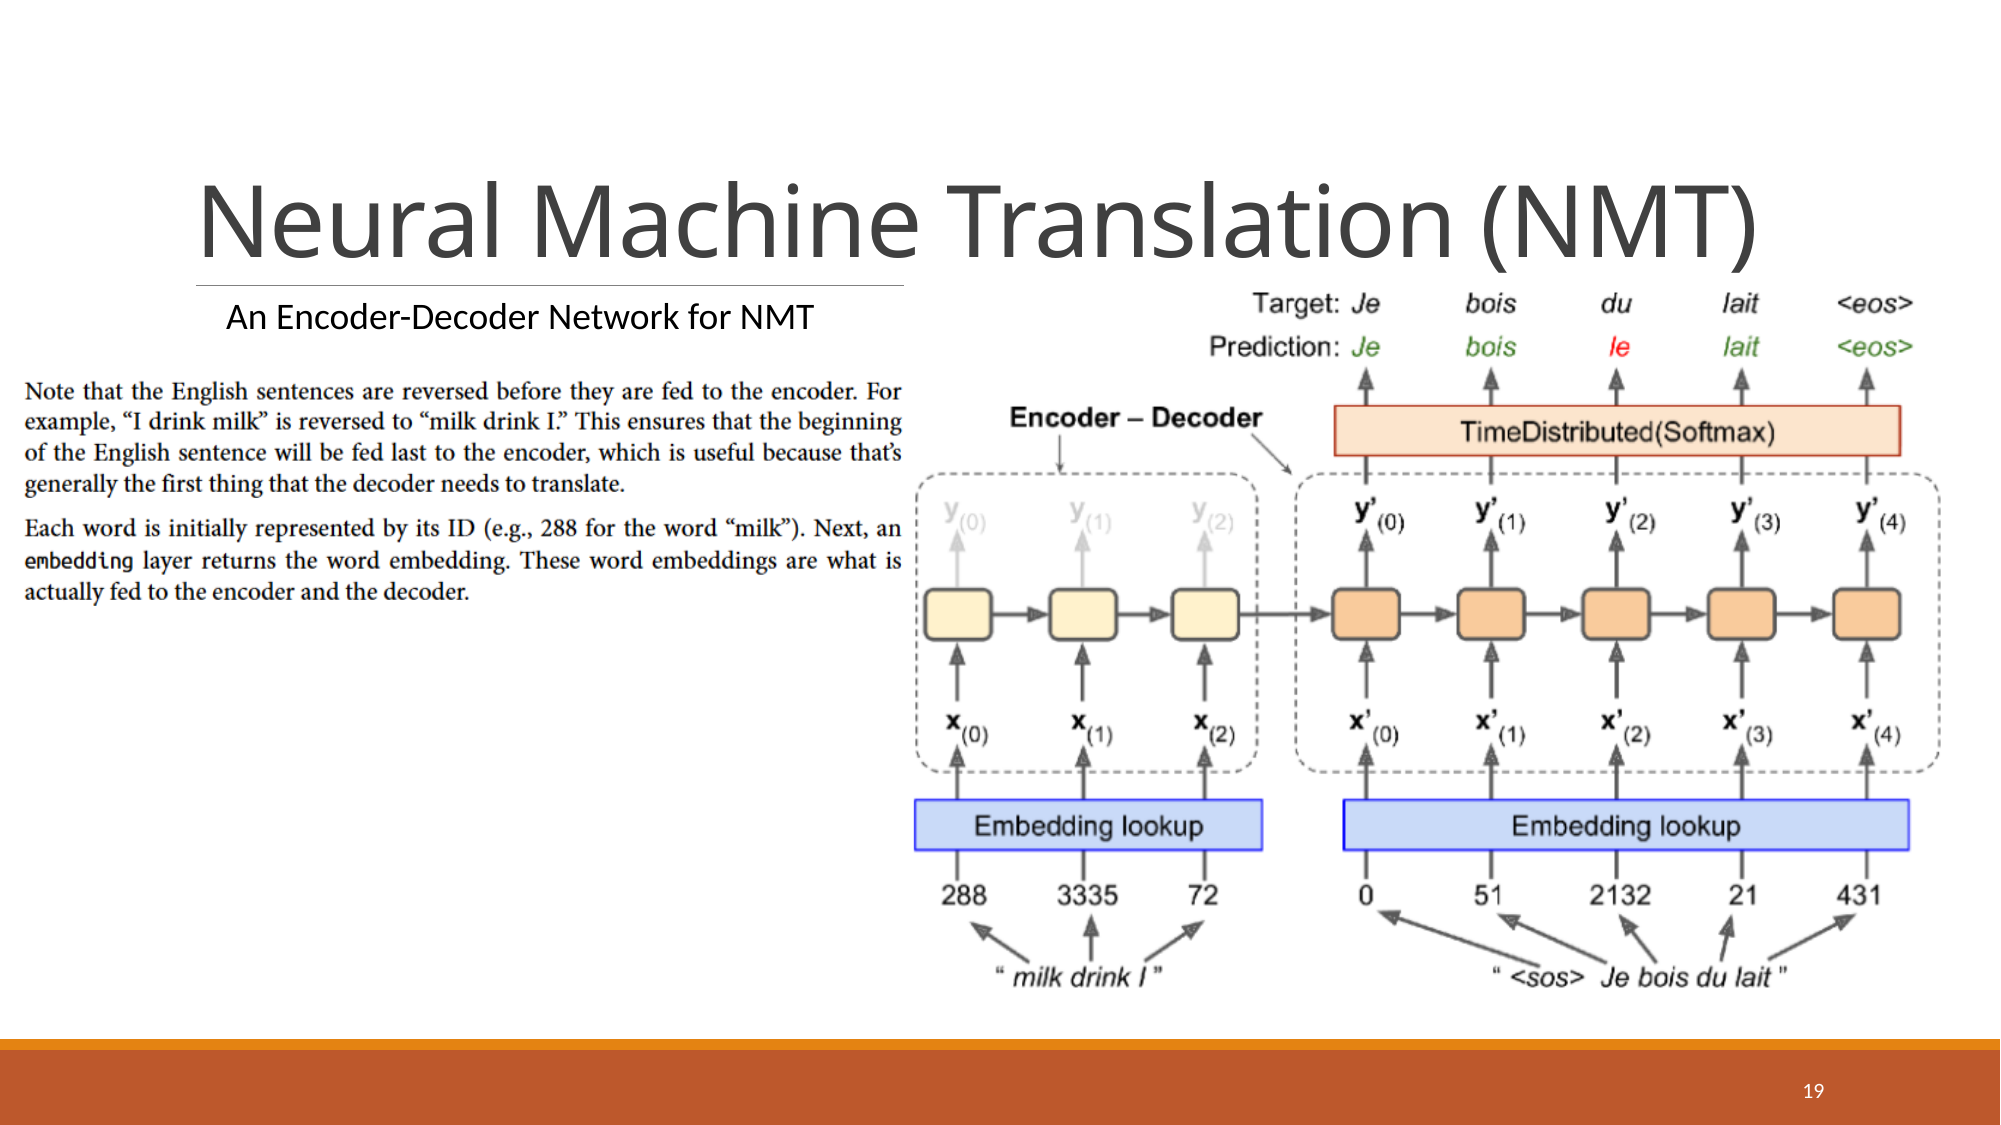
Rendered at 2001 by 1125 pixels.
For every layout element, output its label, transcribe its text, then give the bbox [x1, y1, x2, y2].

slide_number 19 [1624, 1059, 1840, 1120]
title Neural Machine Translation (NMT) [180, 47, 1830, 285]
text_box An Encoder-Decoder Network for NMT [211, 284, 845, 345]
picture [19, 284, 1954, 993]
